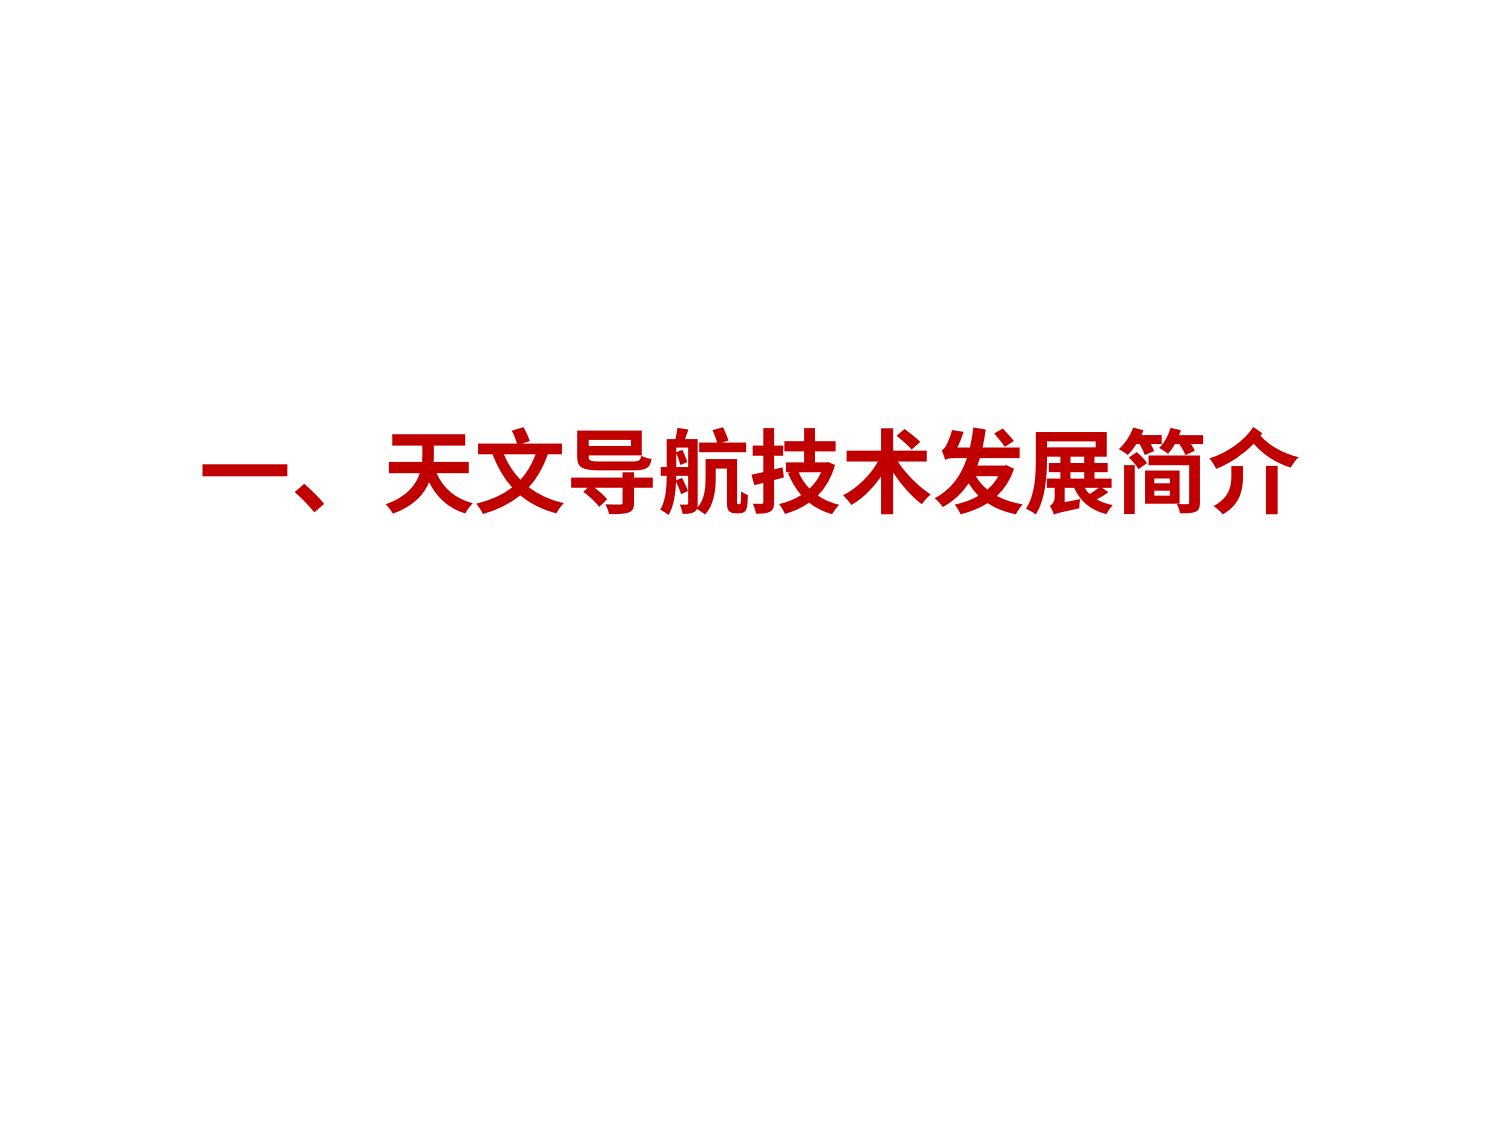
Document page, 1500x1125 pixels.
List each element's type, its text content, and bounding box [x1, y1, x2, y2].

title 一、天文导航技术发展简介 [112, 349, 1388, 591]
